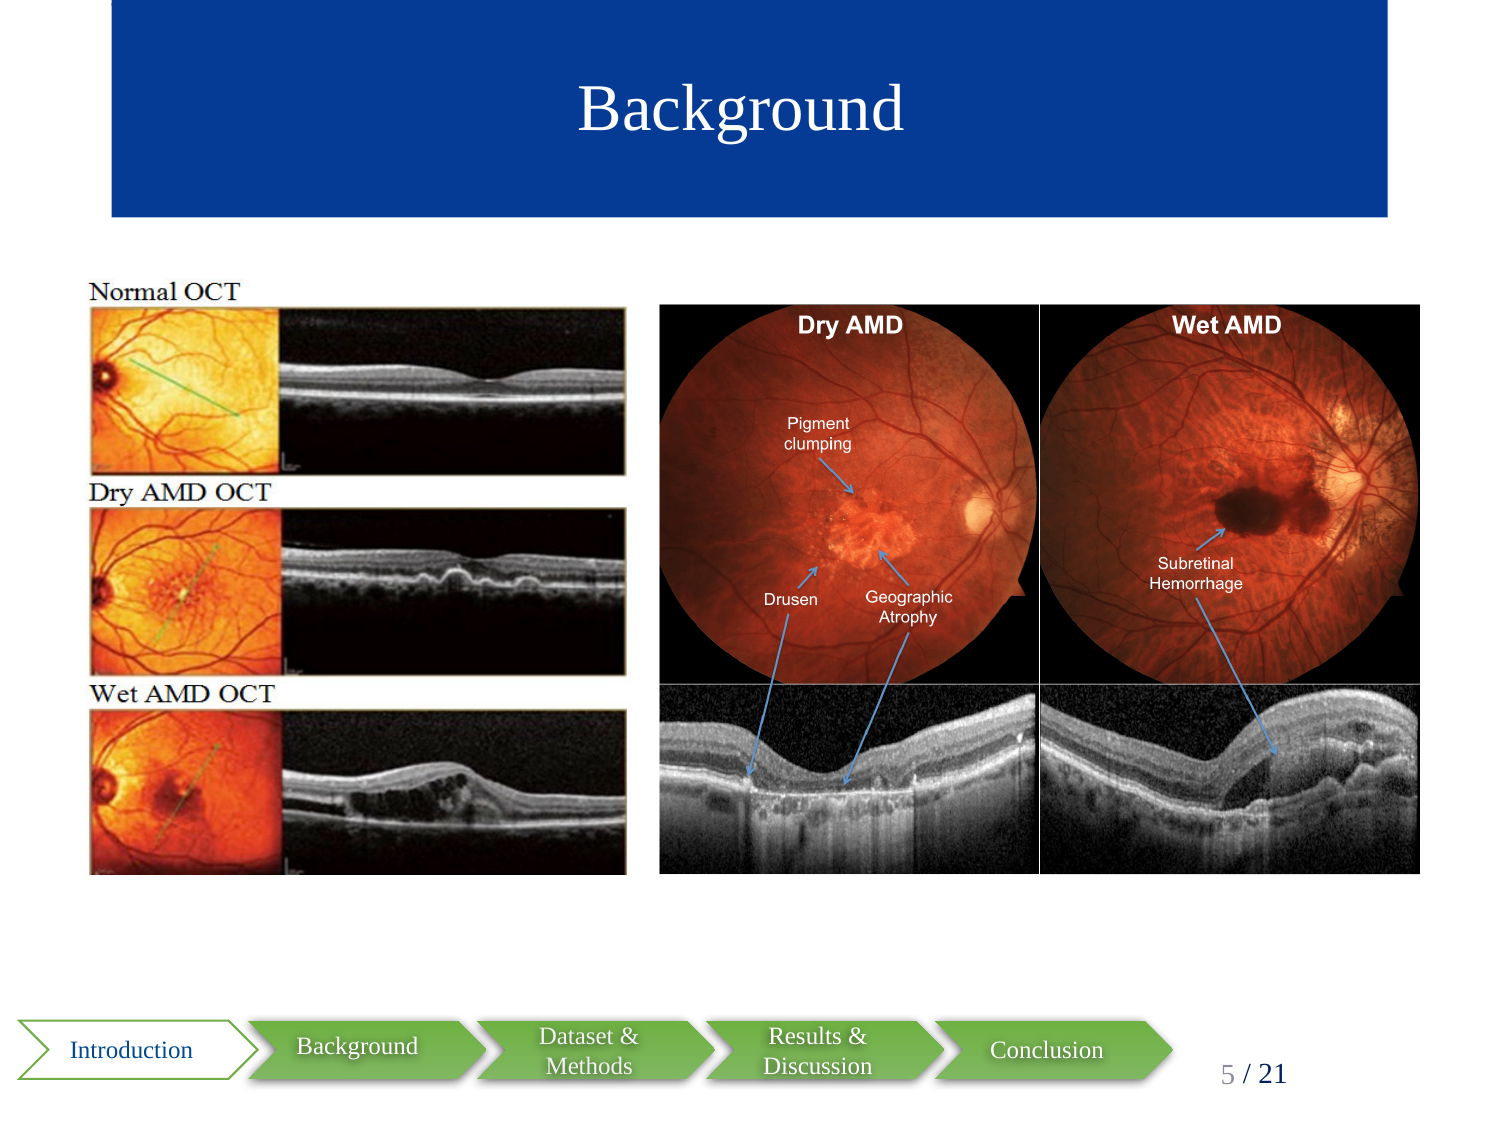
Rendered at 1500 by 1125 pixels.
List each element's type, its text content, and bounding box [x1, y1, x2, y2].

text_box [945, 1020, 1174, 1079]
picture [80, 270, 639, 875]
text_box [258, 1020, 487, 1079]
slide_number 5 [1059, 1042, 1397, 1103]
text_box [476, 1011, 705, 1088]
picture [658, 303, 1421, 876]
text_box Background [111, 0, 1388, 218]
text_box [19, 1020, 258, 1079]
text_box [705, 1011, 945, 1088]
